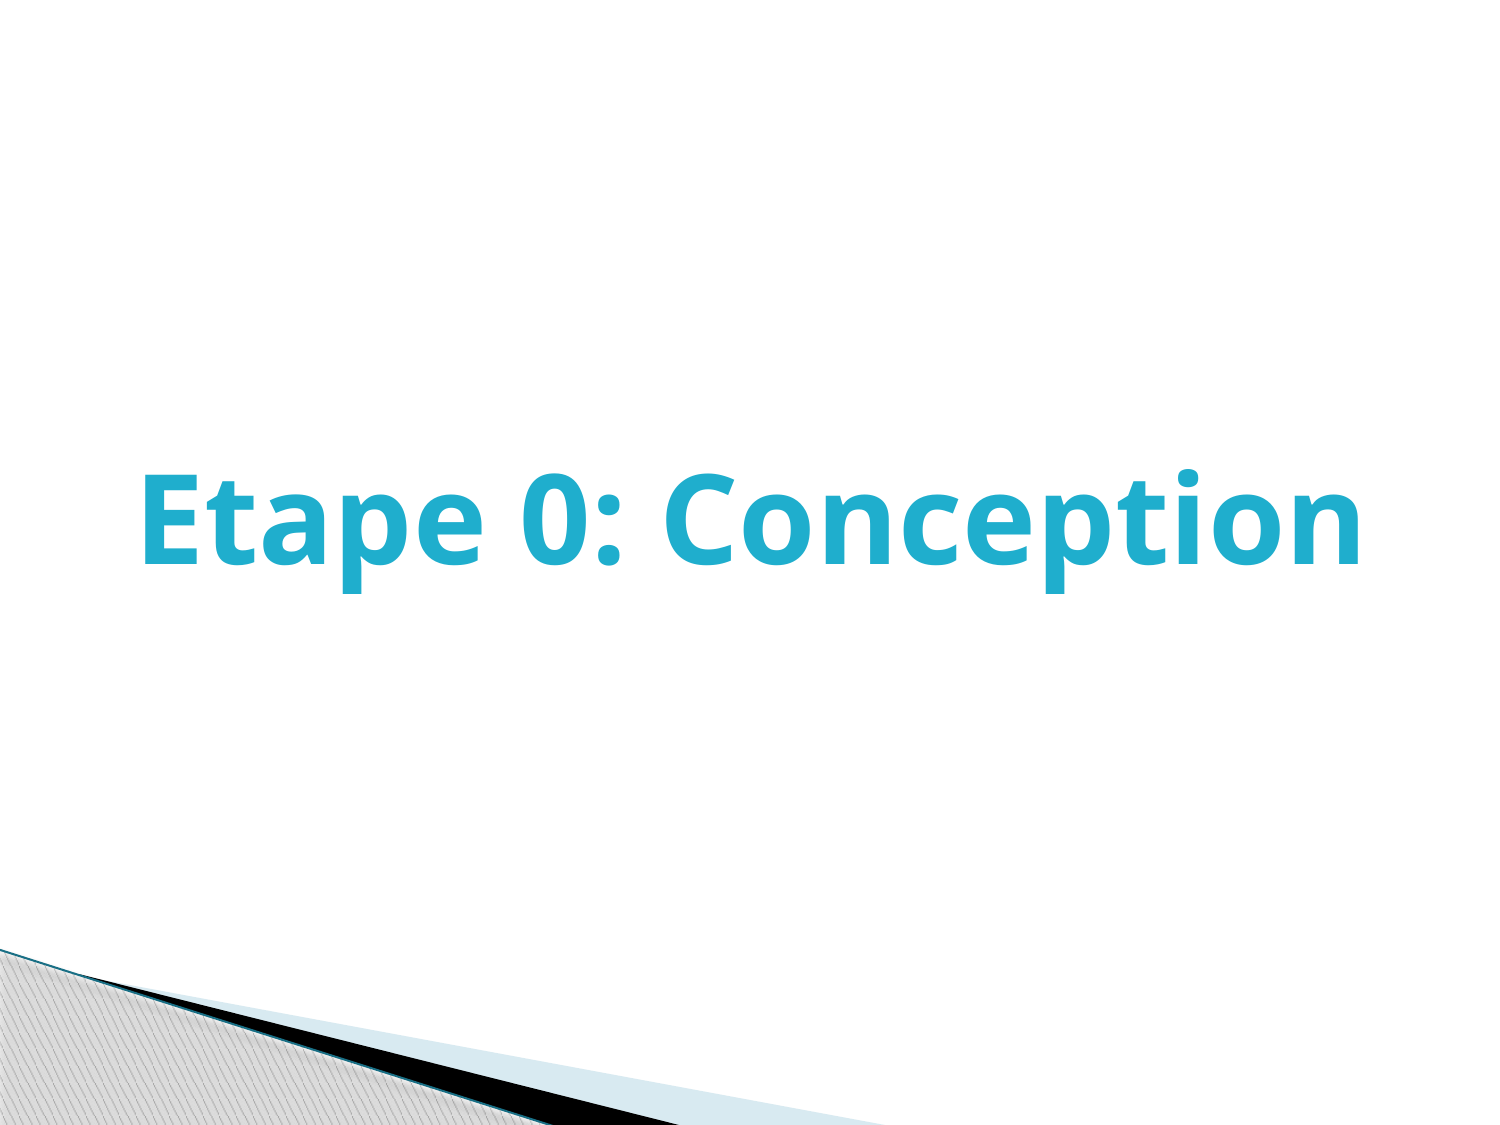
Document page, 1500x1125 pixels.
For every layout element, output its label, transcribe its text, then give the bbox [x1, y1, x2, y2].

title Etape 0: Conception [76, 420, 1427, 609]
